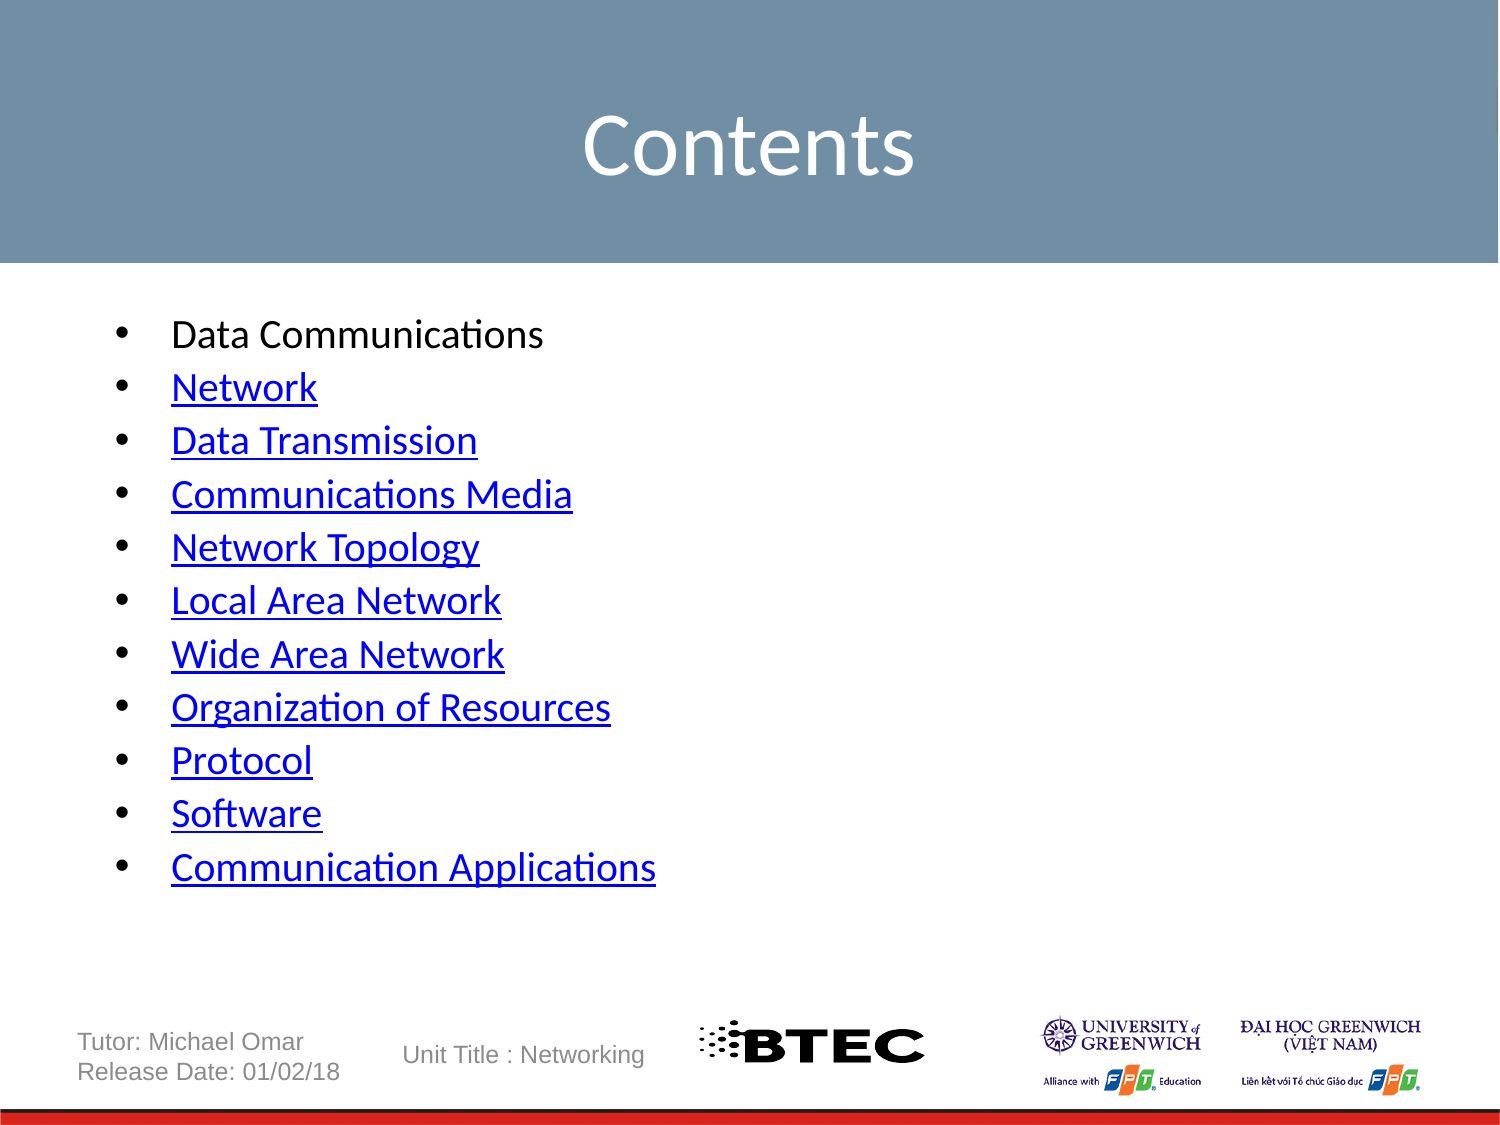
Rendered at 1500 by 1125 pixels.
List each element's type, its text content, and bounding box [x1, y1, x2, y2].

picture [0, 0, 1499, 263]
picture [1037, 1012, 1425, 1102]
list Data Communications Network Data Transmission Communications Media Network Topology Local Area Network Wide Area Network Organization of Resources Protocol Software Communication Applications [99, 304, 1100, 963]
picture [0, 1109, 1500, 1125]
picture [699, 1020, 925, 1063]
